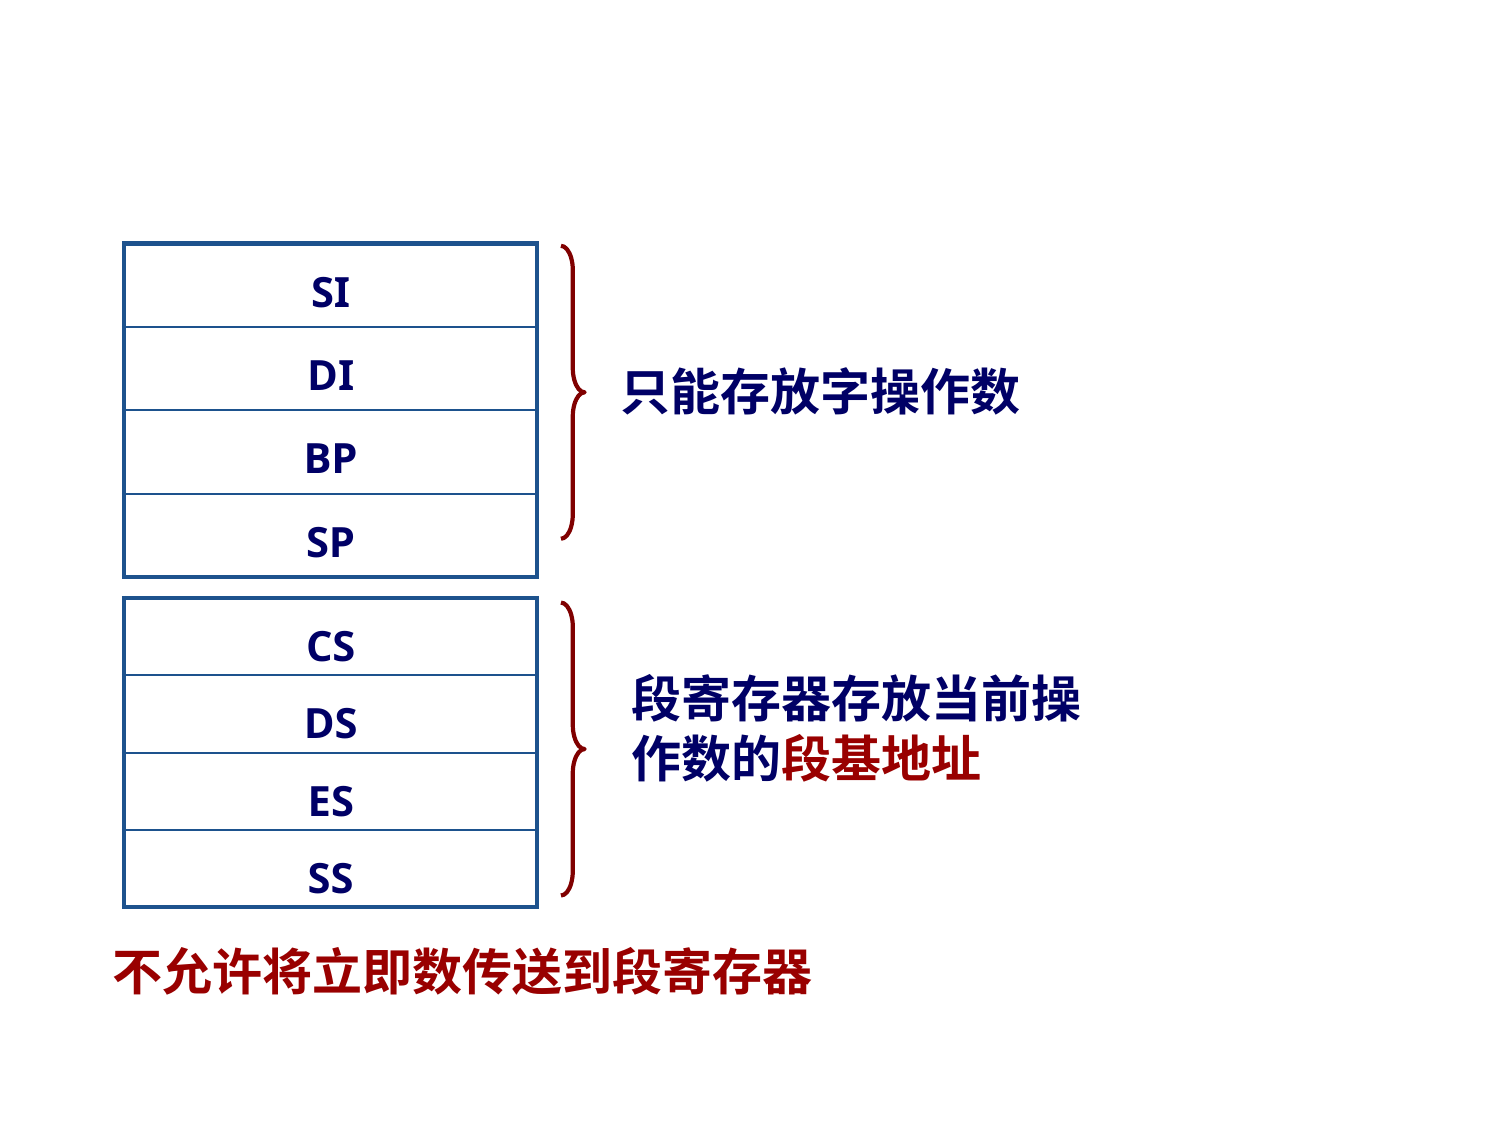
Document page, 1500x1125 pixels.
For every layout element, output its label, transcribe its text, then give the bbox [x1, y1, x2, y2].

text_box 只能存放字操作数 [620, 360, 1271, 421]
text_box 段寄存器存放当前操作数的段基地址 [631, 667, 1114, 788]
table_cell SP [126, 495, 535, 575]
table_header CS [126, 600, 535, 674]
text_box [560, 245, 585, 539]
table_header SI [126, 246, 535, 326]
table_cell ES [126, 754, 535, 829]
table_cell DS [126, 676, 535, 752]
text_box 不允许将立即数传送到段寄存器 [112, 940, 1350, 1001]
table_cell DI [126, 328, 535, 409]
text_box [560, 602, 585, 896]
table_cell SS [126, 831, 535, 905]
table_cell BP [126, 411, 535, 493]
